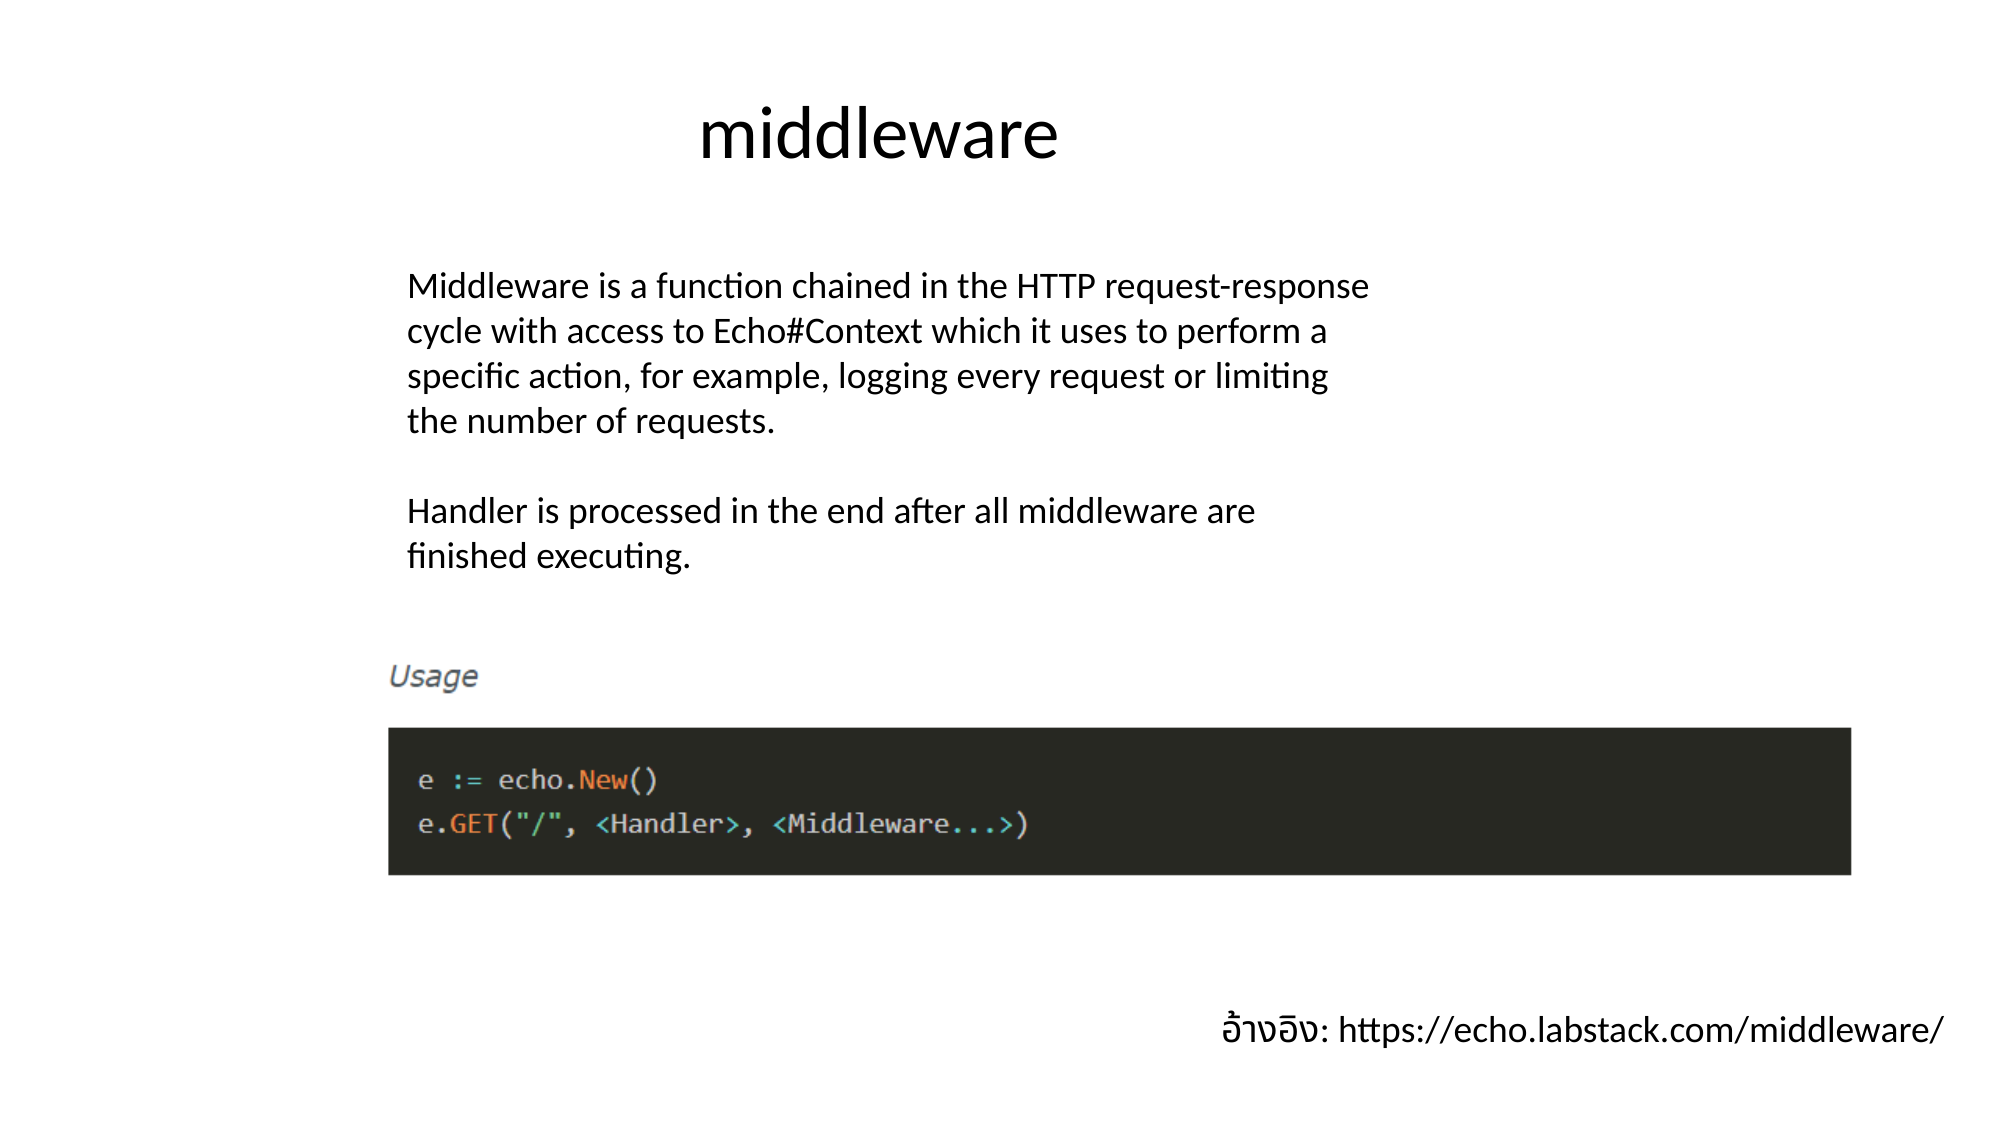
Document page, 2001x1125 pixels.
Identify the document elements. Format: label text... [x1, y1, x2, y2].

text_box middleware [683, 75, 1425, 181]
picture [373, 659, 1914, 888]
text_box Middleware is a function chained in the HTTP request-response cycle with access to Echo#Context which it uses to perform a specific action, for example, logging every request or limiting the number of requests. Handler is processed in the end after all middleware are finished executing. [392, 253, 1393, 584]
text_box อ้างอิง: https://echo.labstack.com/middleware/ [1206, 997, 2000, 1058]
